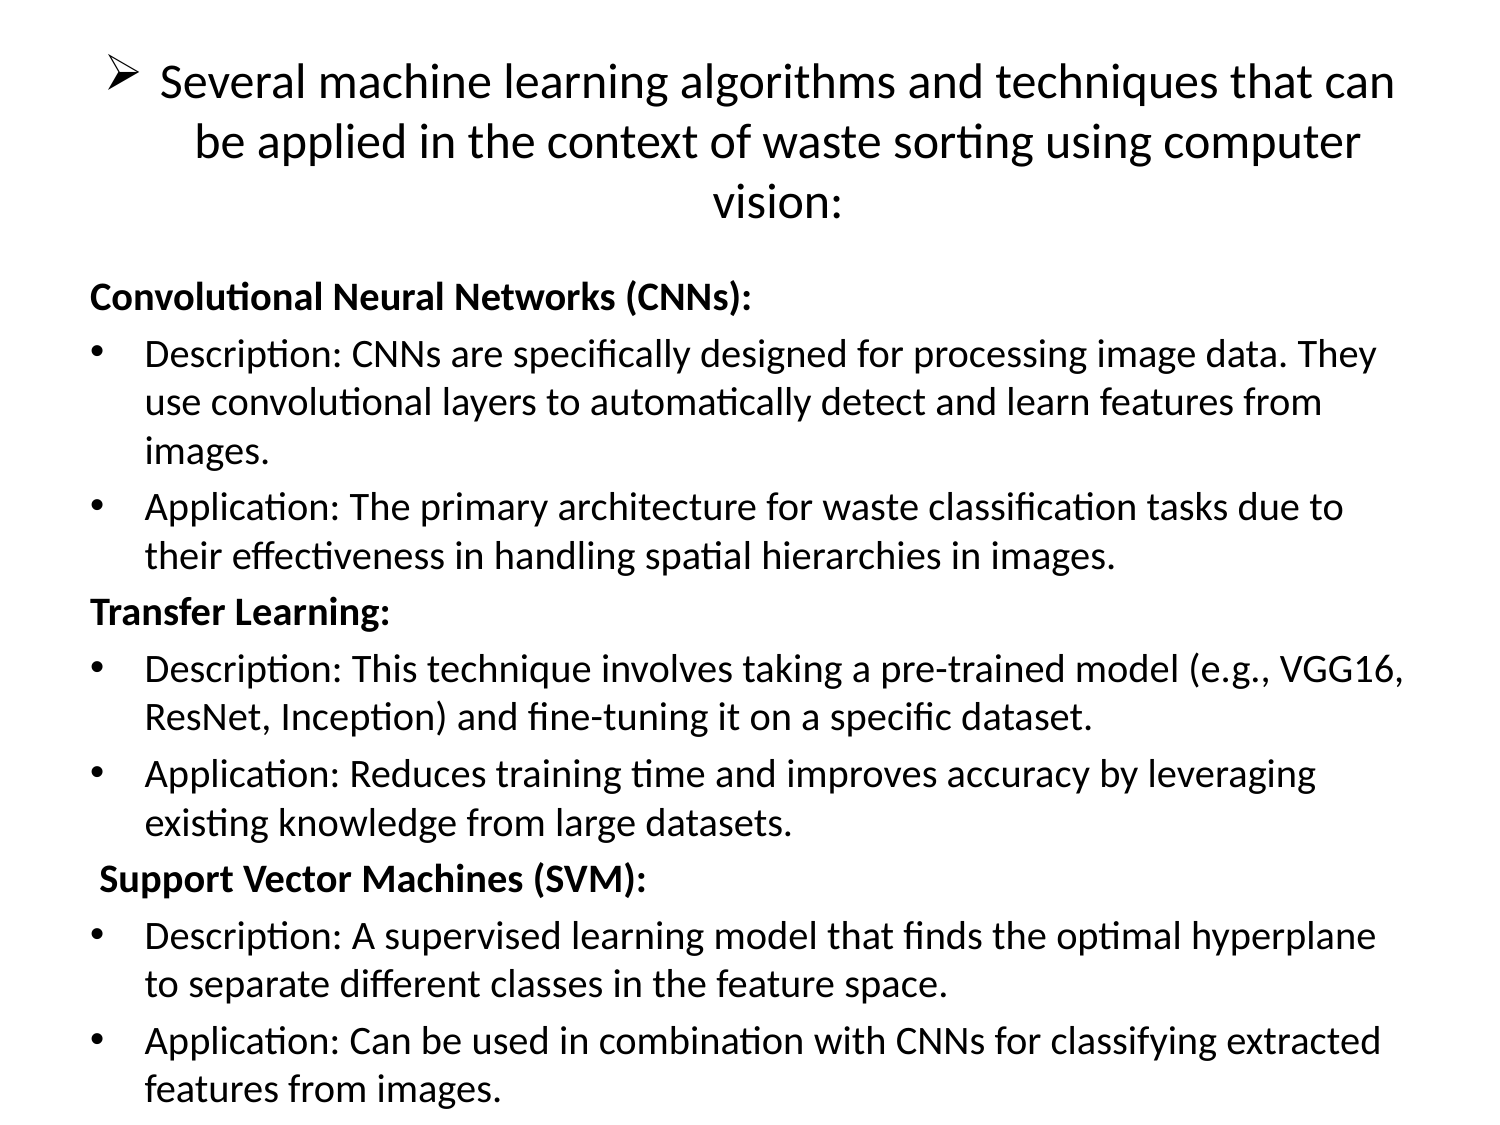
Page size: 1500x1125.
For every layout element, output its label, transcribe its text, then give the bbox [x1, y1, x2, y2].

title Several machine learning algorithms and techniques that can be applied in the context of waste sorting using computer vision: [75, 45, 1425, 233]
list Convolutional Neural Networks (CNNs): Description: CNNs are specifically designed for processing image data. They use convolutional layers to automatically detect and learn features from images. Application: The primary architecture for waste classification tasks due to their effectiveness in handling spatial hierarchies in images. Transfer Learning: Description: This technique involves taking a pre-trained model (e.g., VGG16, ResNet, Inception) and fine-tuning it on a specific dataset. Application: Reduces training time and improves accuracy by leveraging existing knowledge from large datasets. Support Vector Machines (SVM): Description: A supervised learning model that finds the optimal hyperplane to separate different classes in the feature space. Application: Can be used in combination with CNNs for classifying extracted features from images. [75, 262, 1425, 1125]
